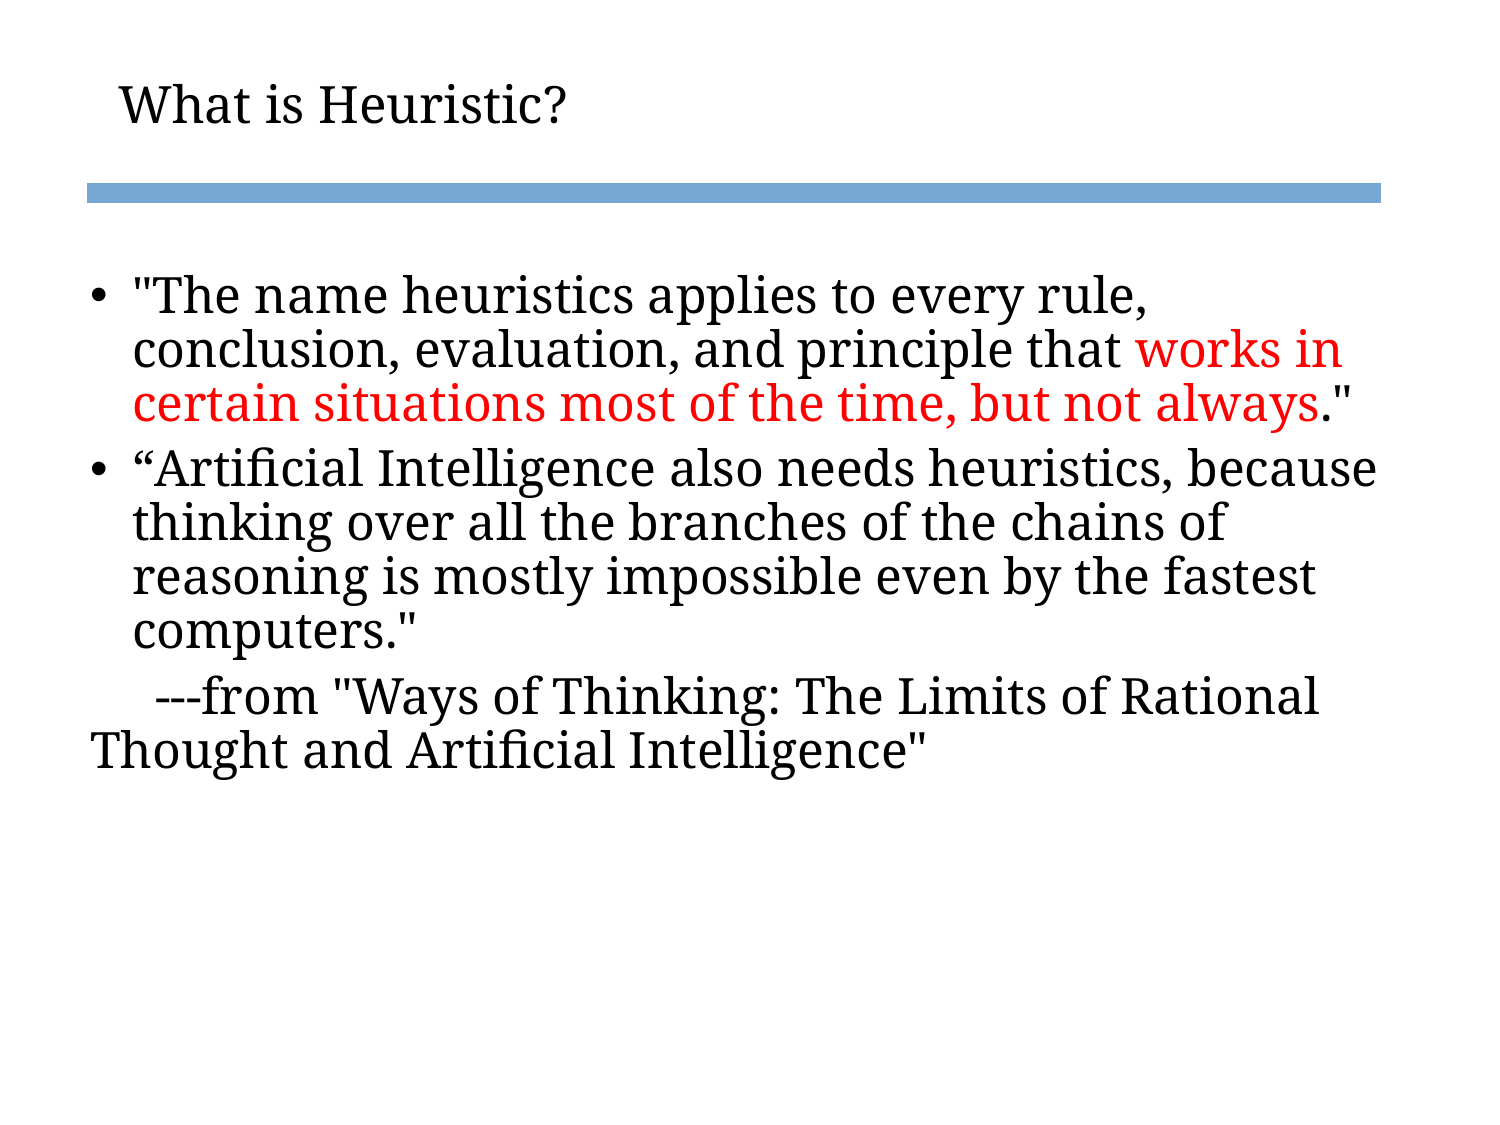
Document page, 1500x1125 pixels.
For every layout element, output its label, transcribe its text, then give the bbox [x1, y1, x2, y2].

list "The name heuristics applies to every rule, conclusion, evaluation, and principle that works in certain situations most of the time, but not always." “Artificial Intelligence also needs heuristics, because thinking over all the branches of the chains of reasoning is mostly impossible even by the fastest computers." ---from "Ways of Thinking: The Limits of Rational Thought and Artificial Intelligence" [75, 262, 1425, 1078]
title What is Heuristic? [103, 12, 1397, 201]
